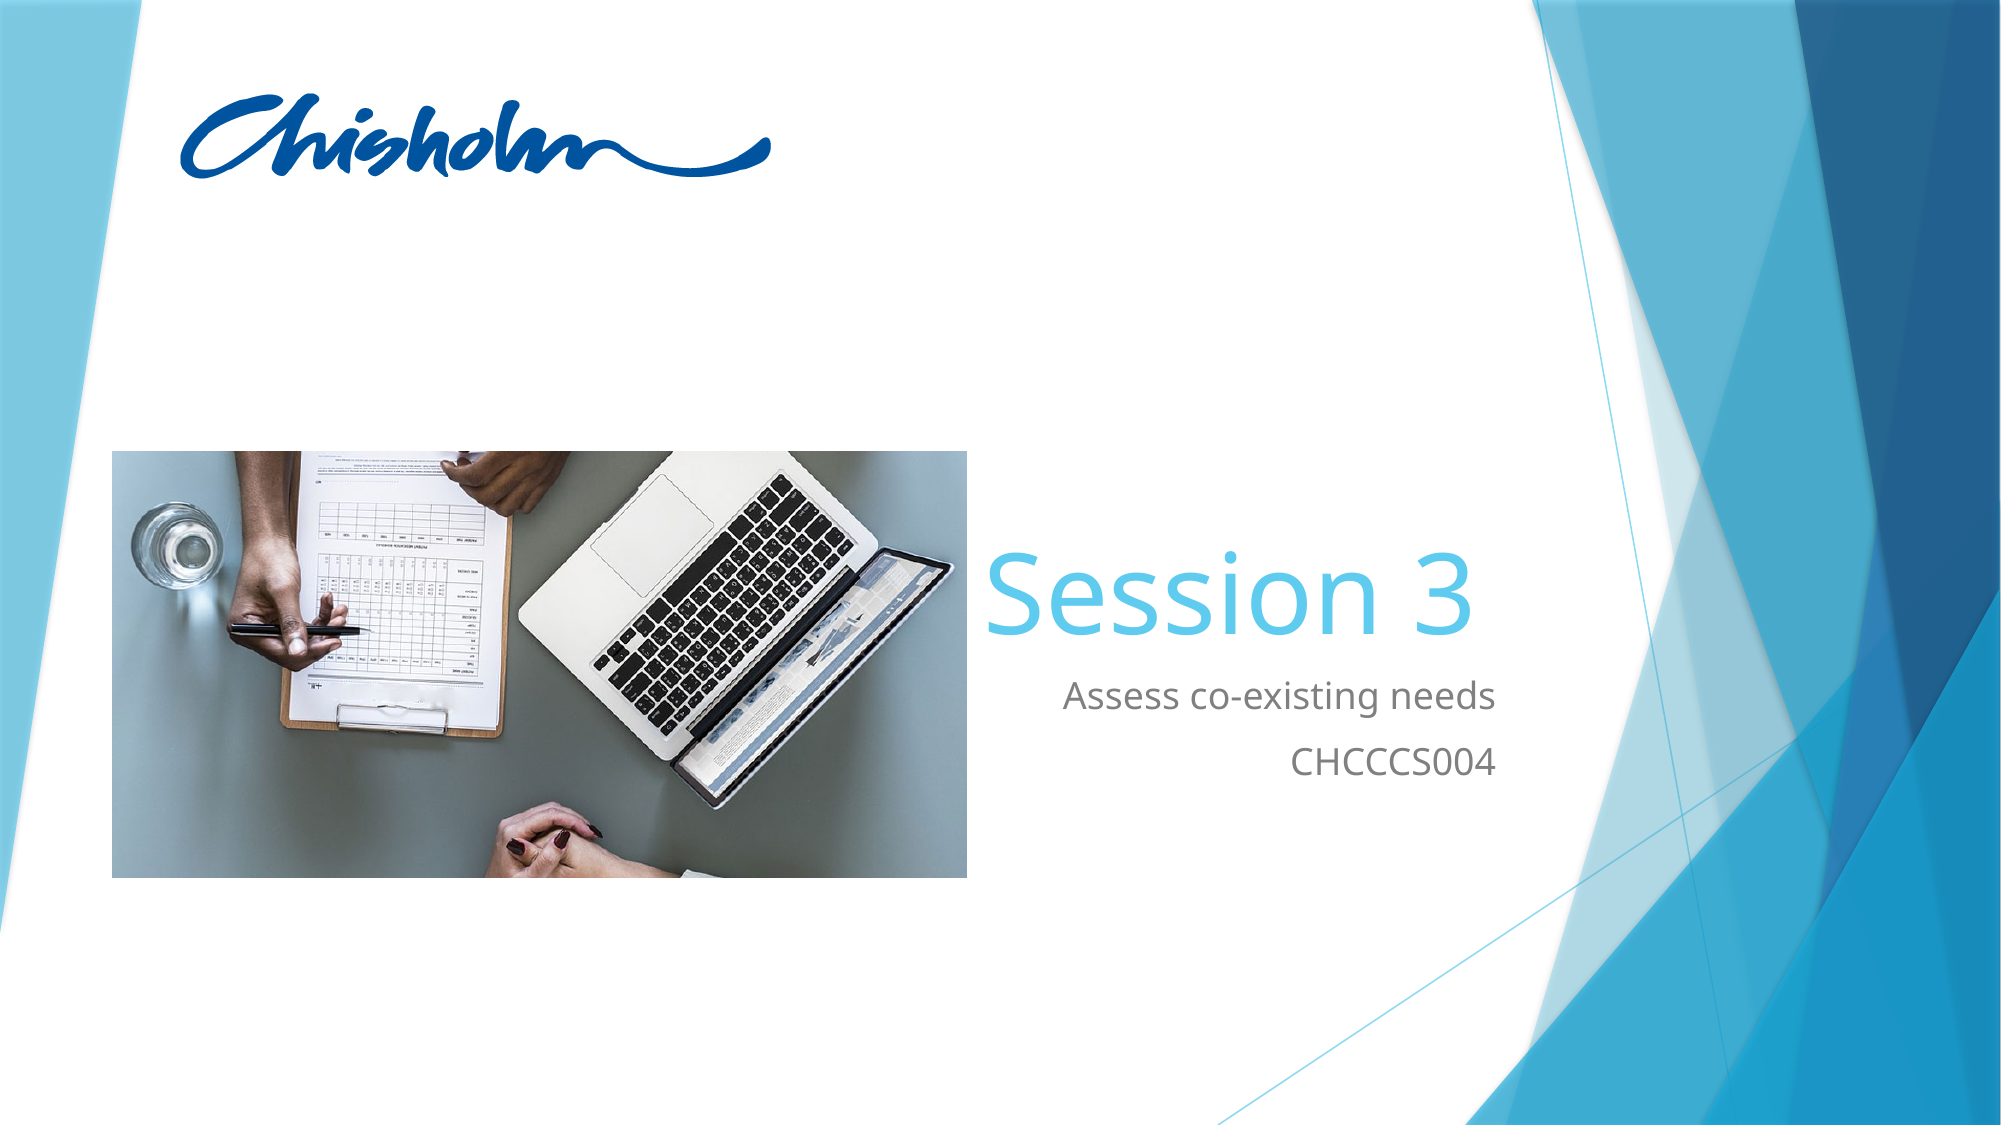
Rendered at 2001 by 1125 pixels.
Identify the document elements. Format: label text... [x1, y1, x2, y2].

subtitle Assess co-existing needs CHCCCS004 [972, 664, 1522, 845]
picture [112, 450, 967, 879]
title Session 3 [247, 394, 1522, 664]
picture [147, 30, 799, 241]
